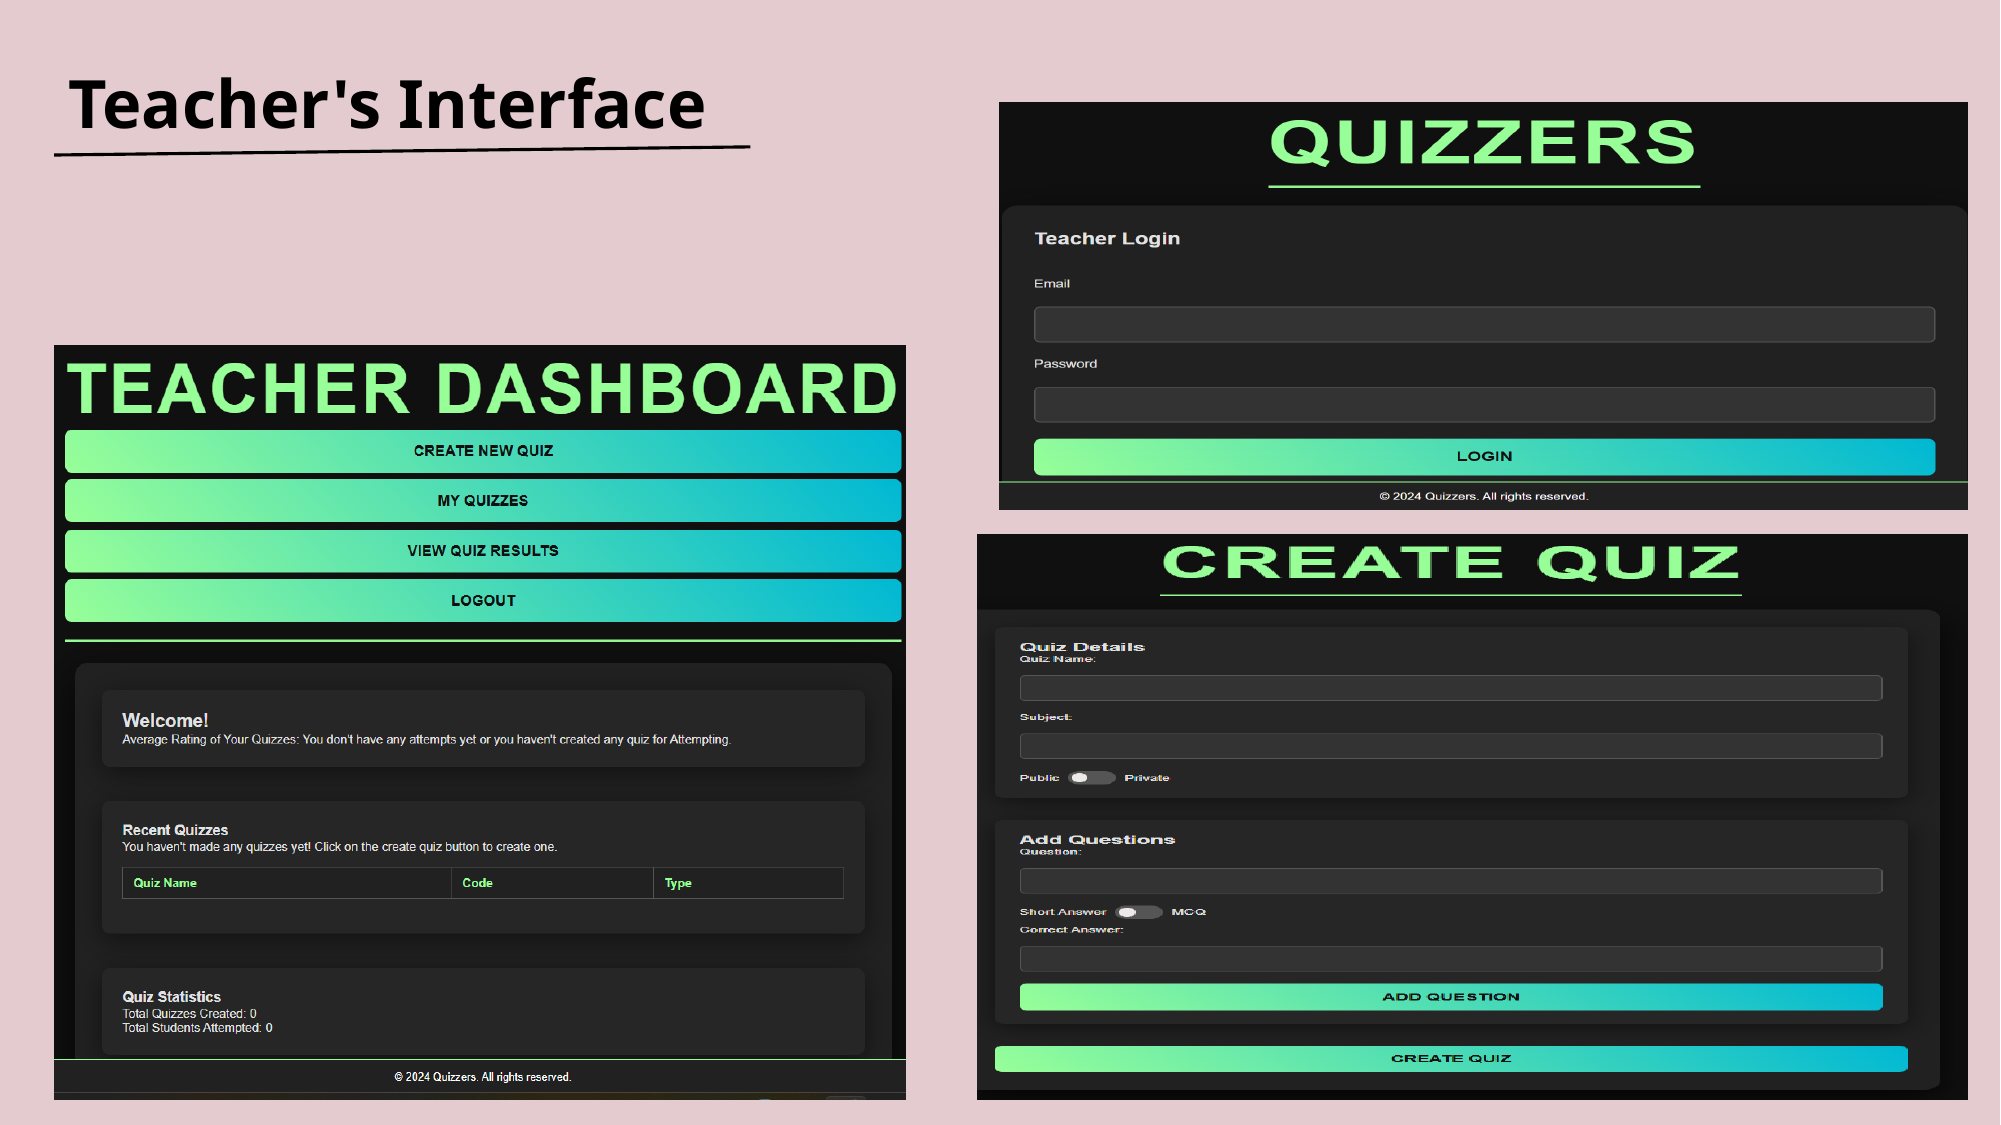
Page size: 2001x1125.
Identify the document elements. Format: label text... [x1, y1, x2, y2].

picture [54, 345, 906, 1100]
text_box Teacher's Interface [53, 54, 1259, 150]
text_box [54, 146, 751, 155]
picture [999, 102, 1968, 510]
picture [977, 534, 1968, 1100]
